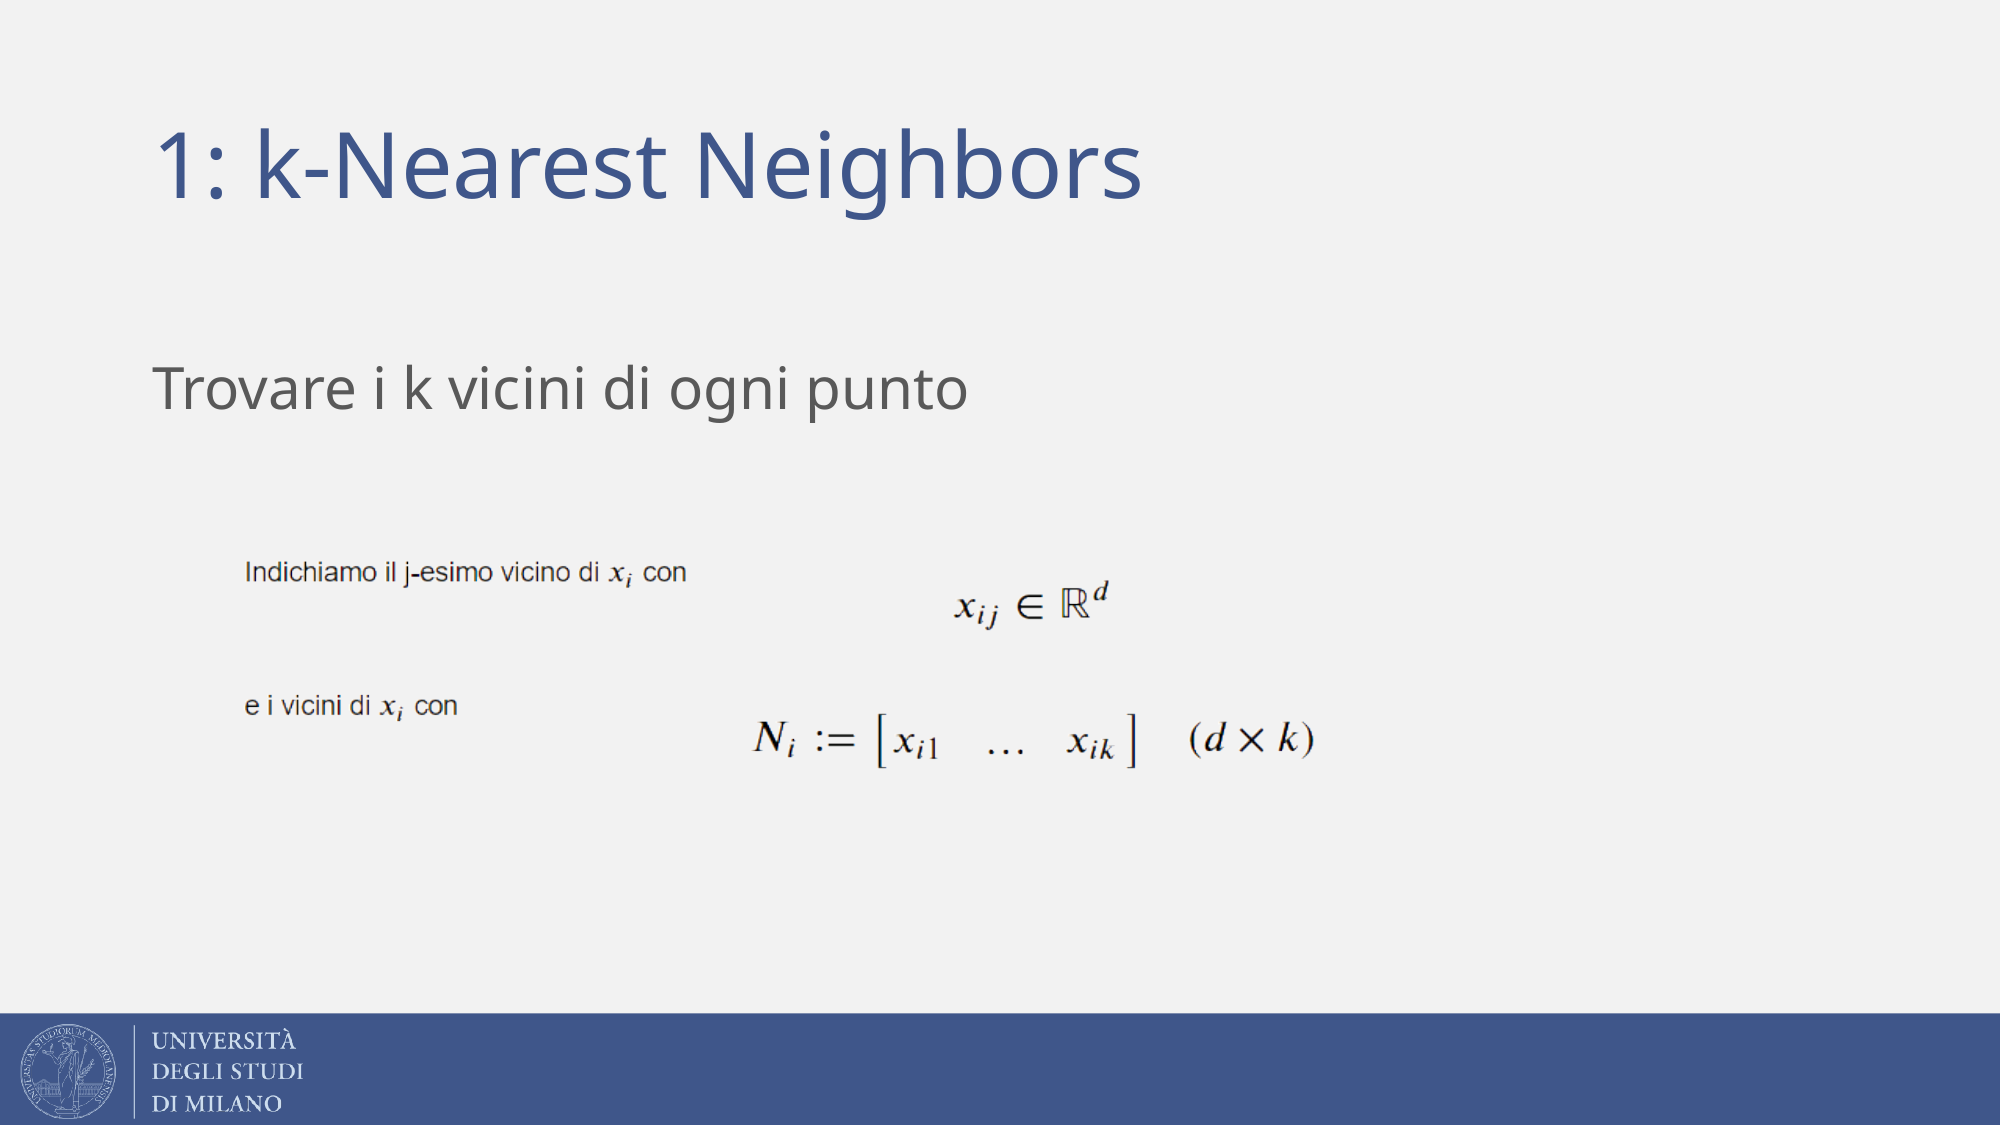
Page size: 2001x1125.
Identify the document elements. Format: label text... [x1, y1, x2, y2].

picture [20, 1024, 304, 1119]
footer [0, 1013, 2000, 1125]
title 1: k-Nearest Neighbors [137, 59, 1863, 278]
picture [233, 549, 1342, 786]
list Trovare i k vicini di ogni punto [137, 351, 1863, 927]
